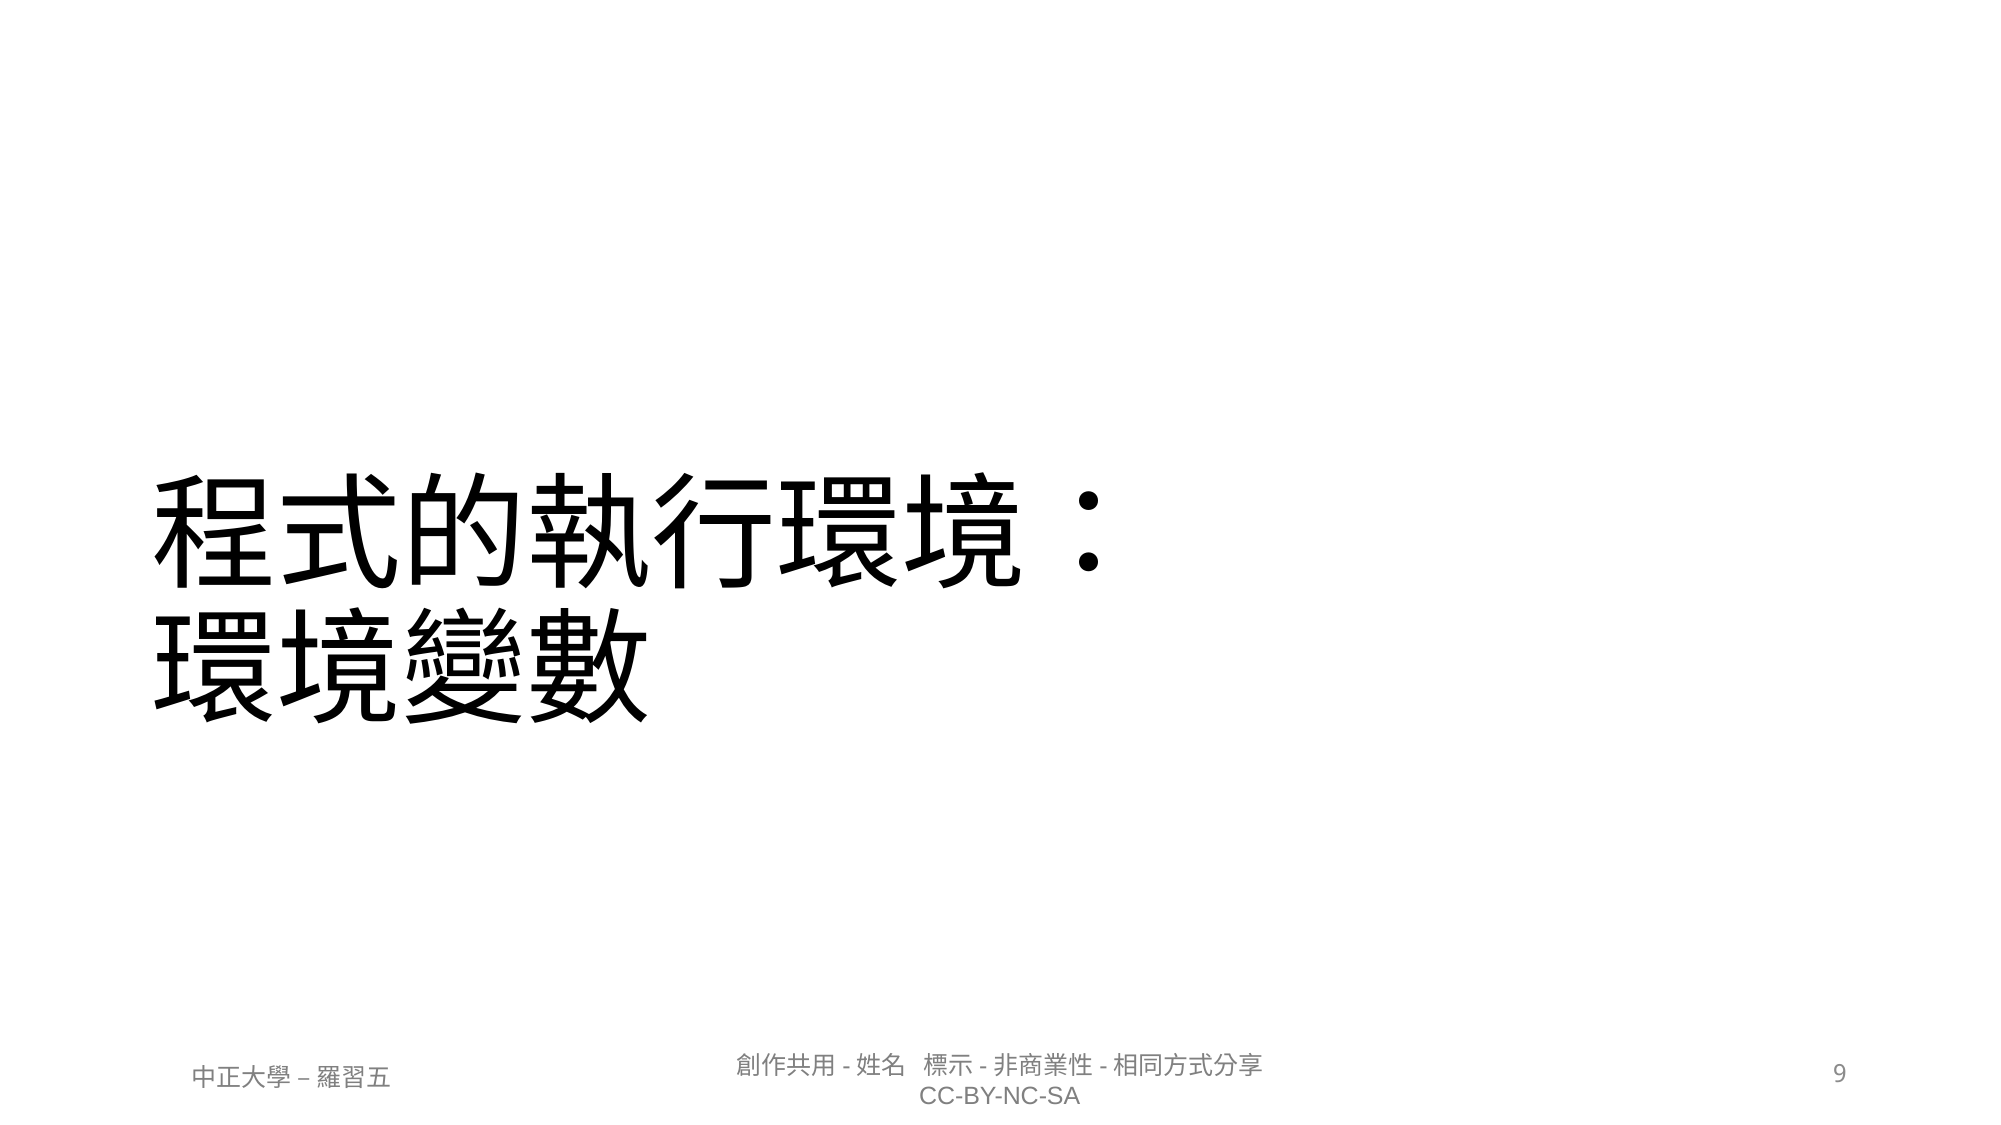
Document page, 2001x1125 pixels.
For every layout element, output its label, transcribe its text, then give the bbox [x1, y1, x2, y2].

title 程式的執行環境： 環境變數 [136, 280, 1862, 749]
slide_number 9 [1412, 1042, 1863, 1103]
